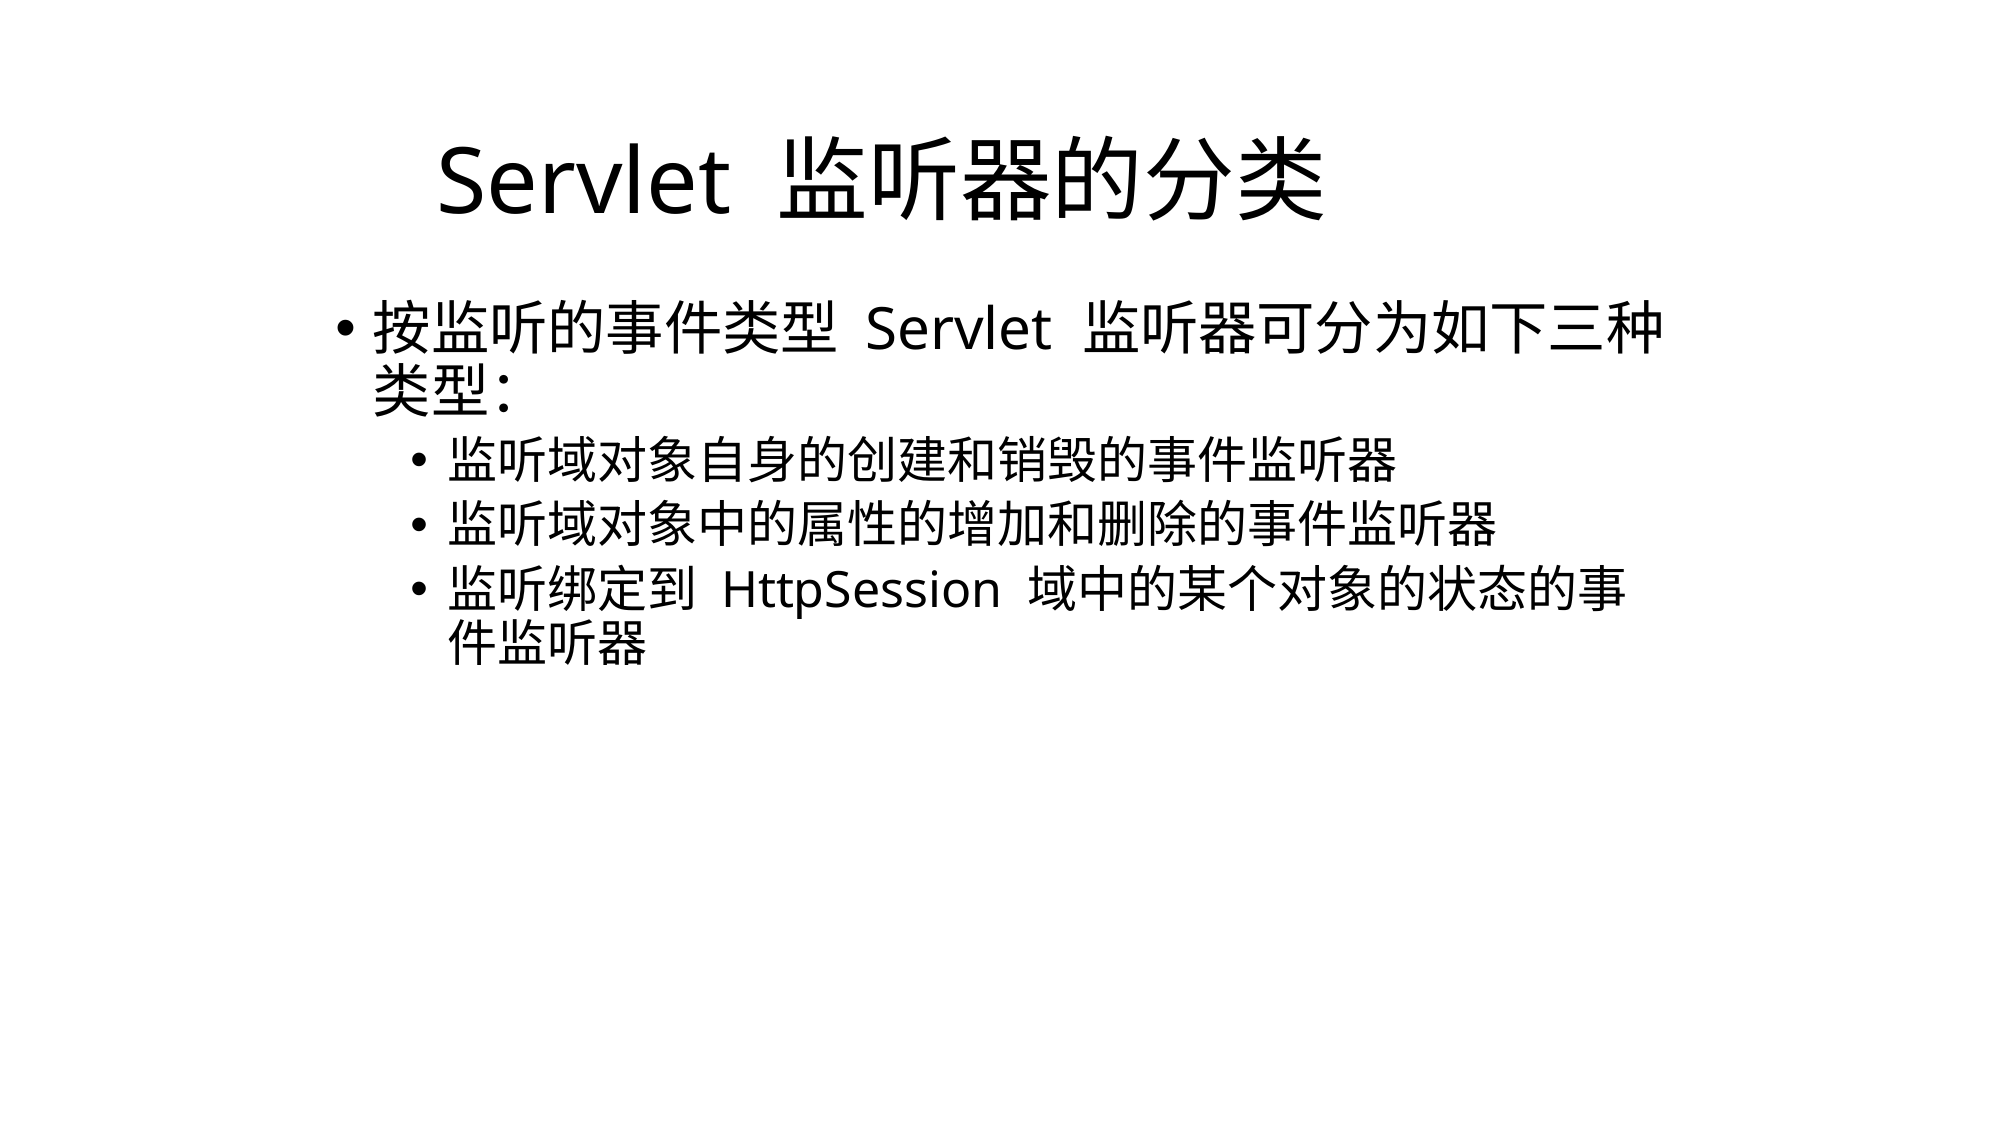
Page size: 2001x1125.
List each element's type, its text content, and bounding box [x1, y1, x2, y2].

list 按监听的事件类型 Servlet 监听器可分为如下三种类型： 监听域对象自身的创建和销毁的事件监听器 监听域对象中的属性的增加和删除的事件监听器 监听绑定到 HttpSession 域中的某个对象的状态的事件监听器 [320, 291, 1680, 796]
title Servlet 监听器的分类 [421, 113, 1772, 255]
